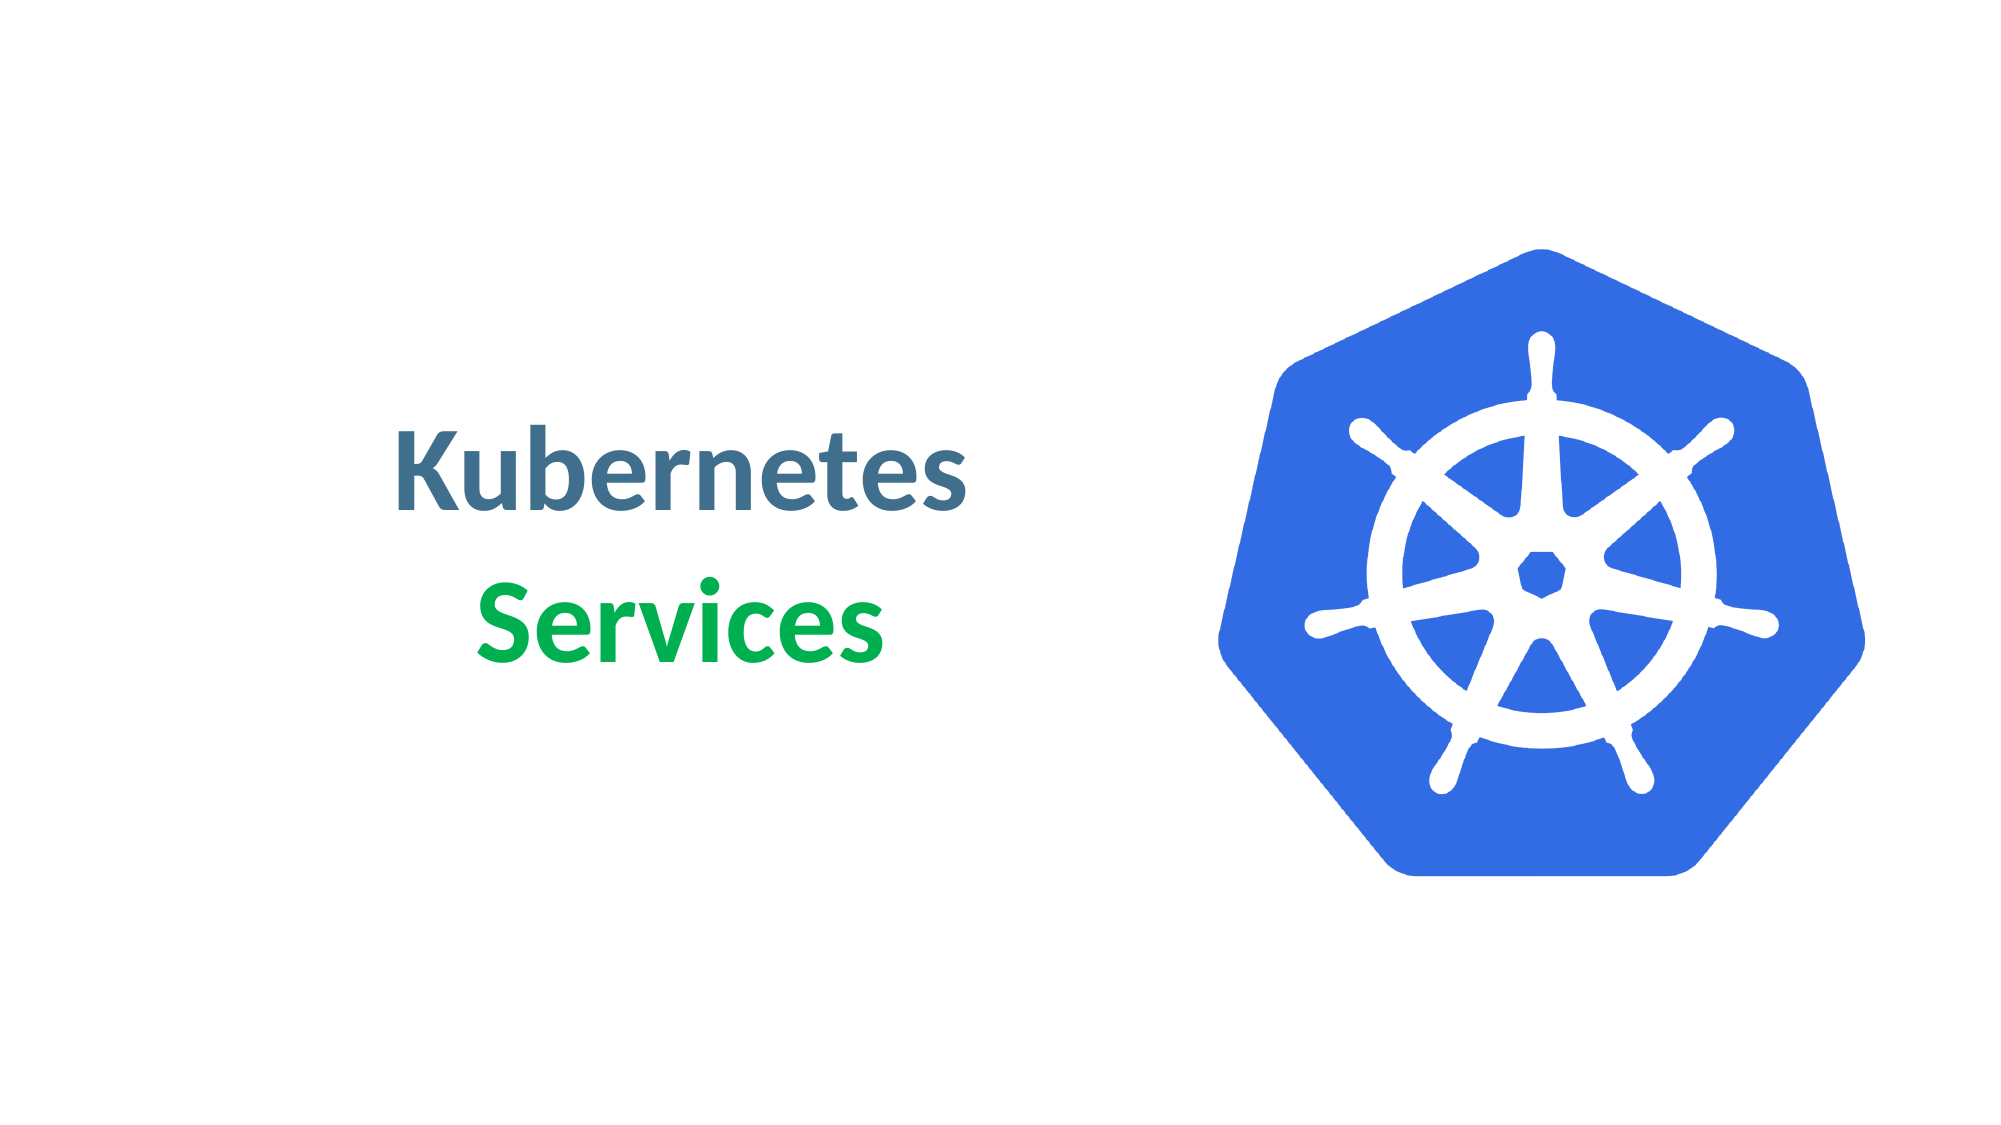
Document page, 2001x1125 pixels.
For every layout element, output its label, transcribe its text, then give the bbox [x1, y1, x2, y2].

picture [1209, 240, 1874, 885]
text_box Kubernetes Services [107, 396, 1209, 546]
